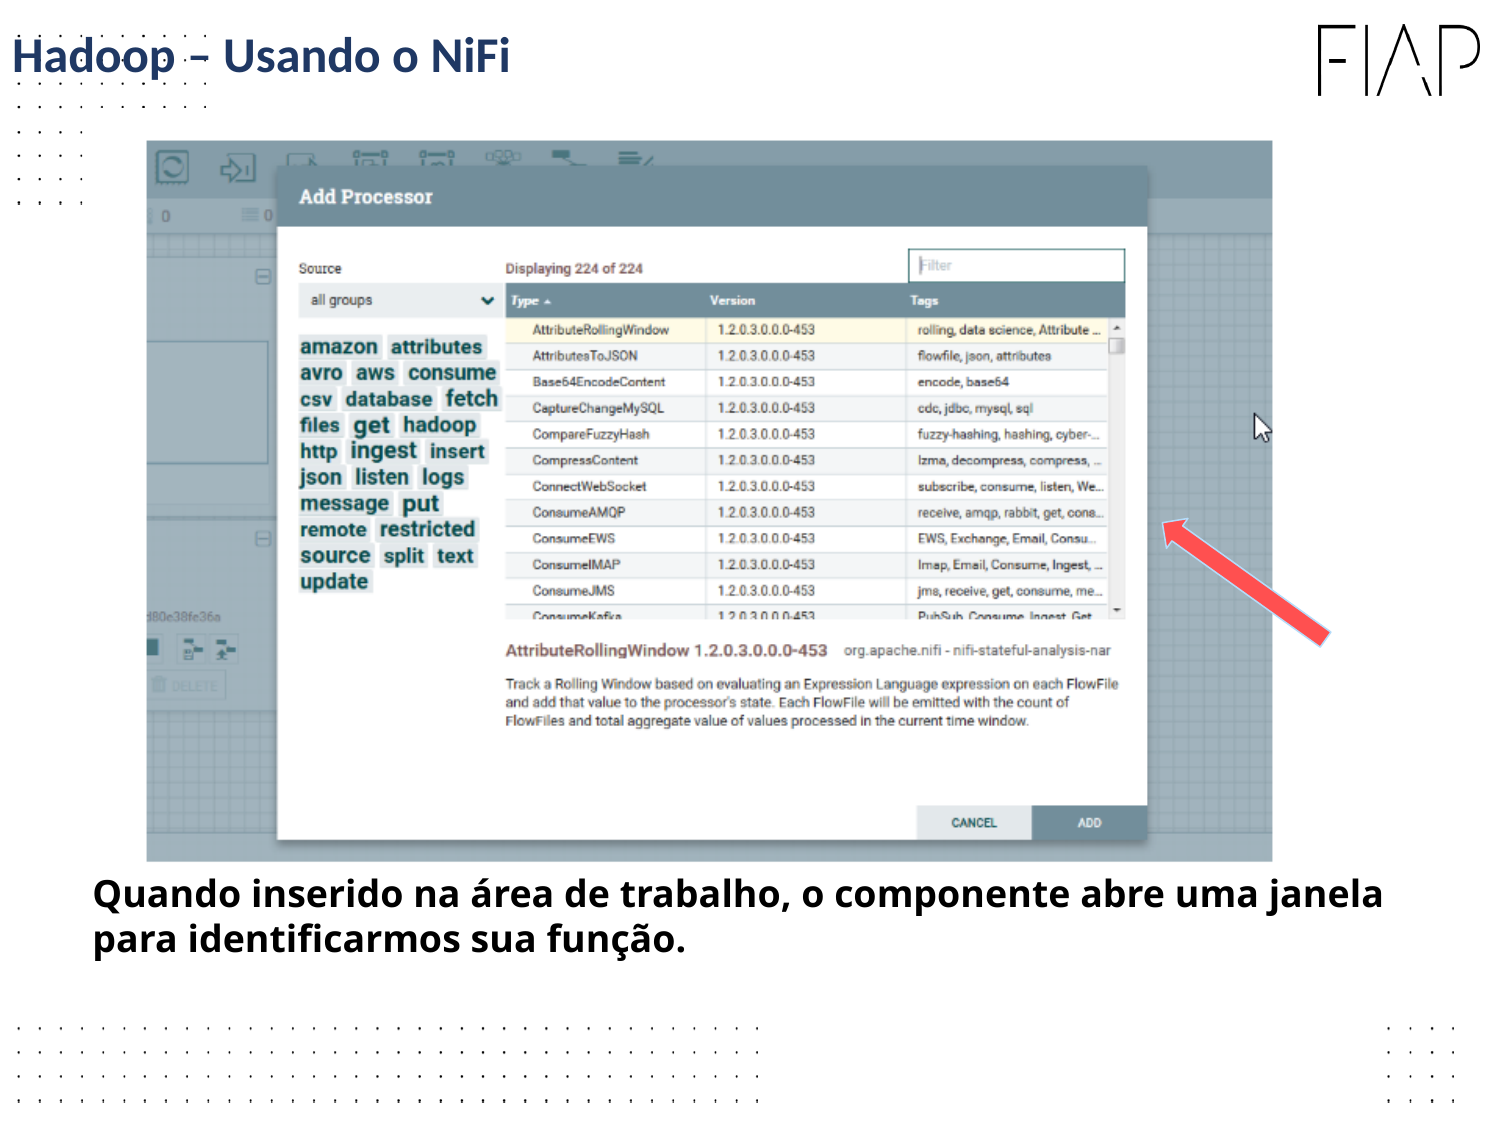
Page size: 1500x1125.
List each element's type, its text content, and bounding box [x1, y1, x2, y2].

picture [1383, 1025, 1454, 1103]
text_box Hadoop – Usando o NiFi [0, 16, 769, 89]
text_box Quando inserido na área de trabalho, o componente abre uma janela para identificarmos sua função. [77, 862, 1460, 1012]
picture [1318, 24, 1480, 96]
picture [17, 89, 1293, 873]
text_box [1293, 604, 1331, 648]
picture [17, 1025, 758, 1103]
